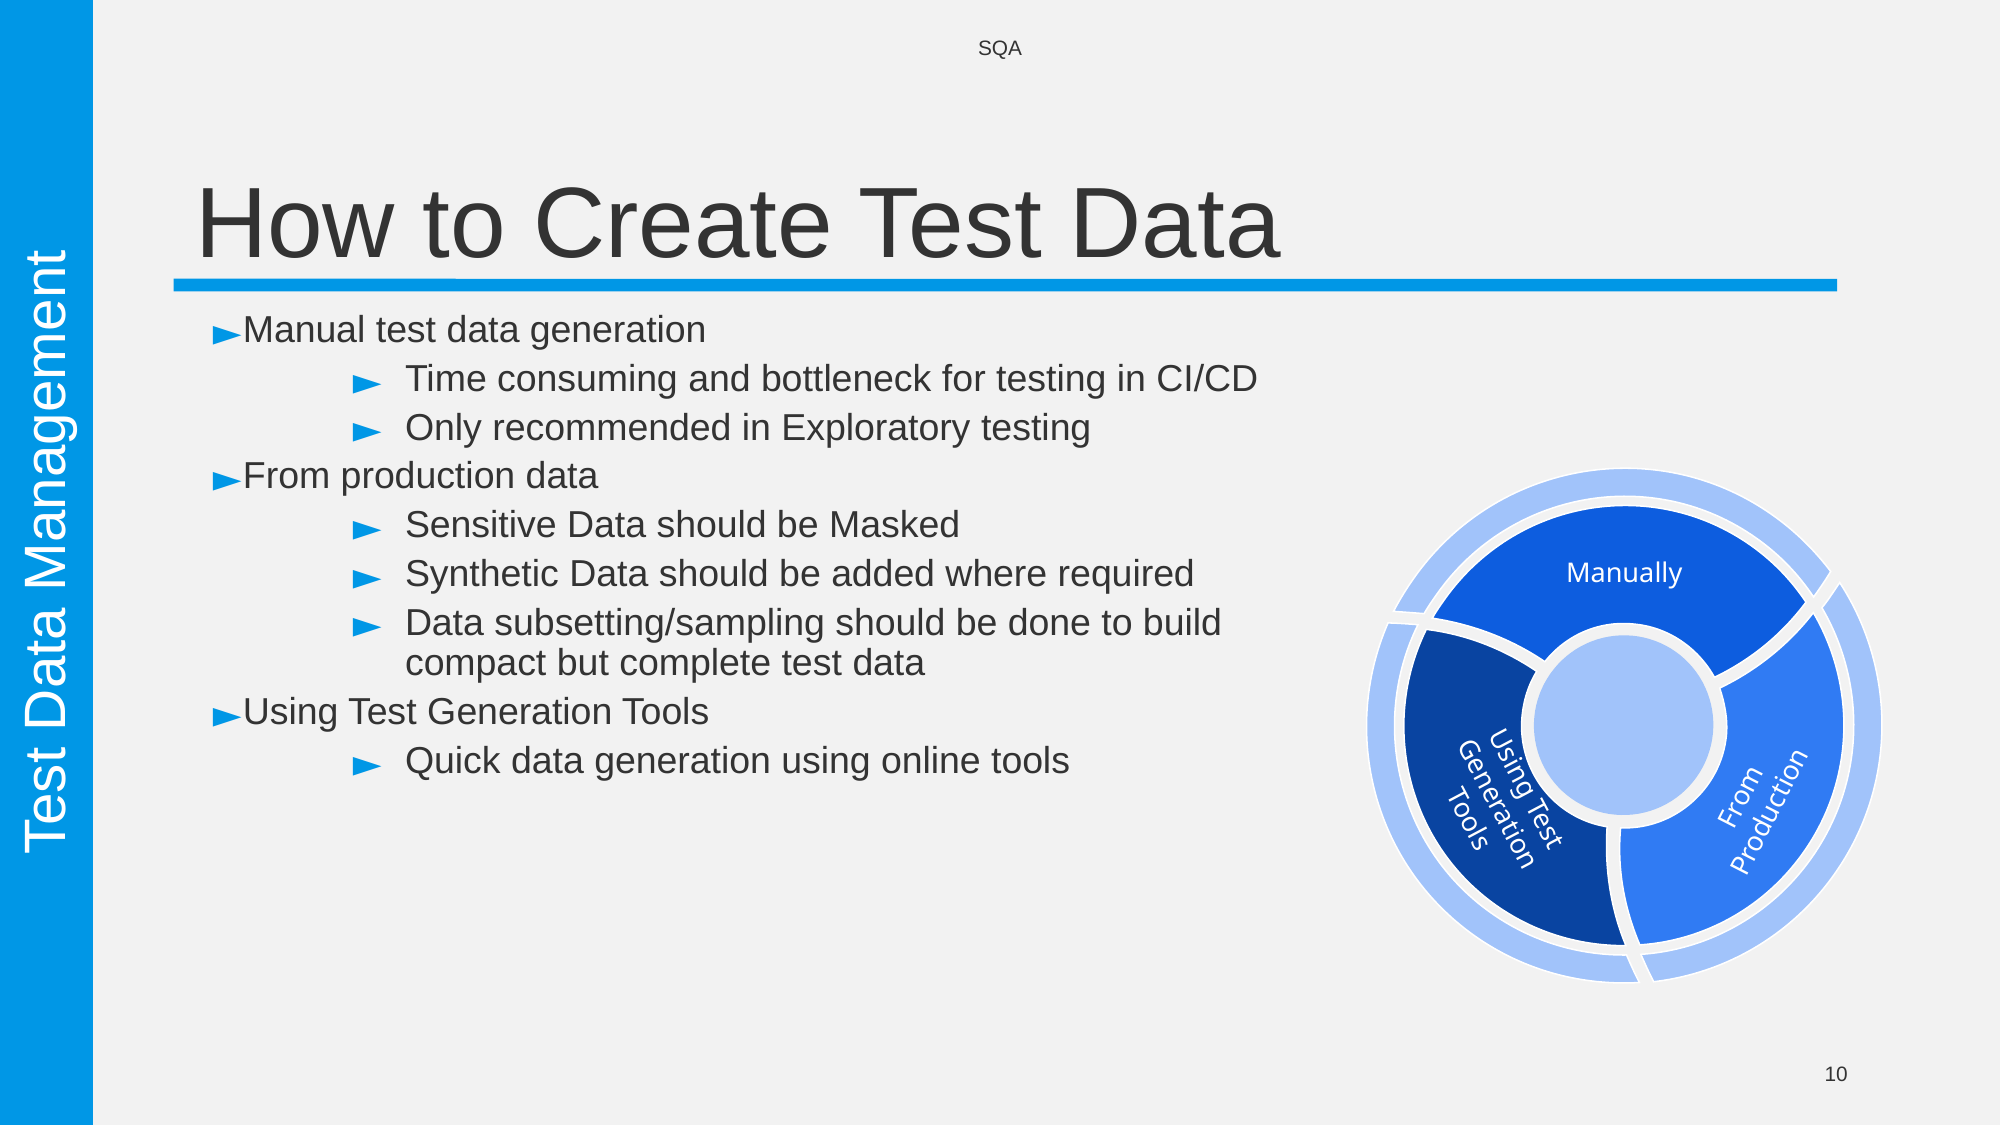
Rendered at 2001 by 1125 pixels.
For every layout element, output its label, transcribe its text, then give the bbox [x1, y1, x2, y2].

slide_number 10 [1412, 1042, 1863, 1103]
title Test Data Management [9, 47, 85, 1059]
footer SQA [662, 17, 1338, 77]
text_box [1268, 367, 1975, 1031]
list Manual test data generation Time consuming and bottleneck for testing in CI/CD Only recommended in Exploratory testing From production data Sensitive Data should be Masked Synthetic Data should be added where required Data subsetting/sampling should be done to build compact but complete test data Using Test Generation Tools Quick data generation using online tools [180, 302, 1338, 979]
title How to Create Test Data [180, 47, 1830, 285]
